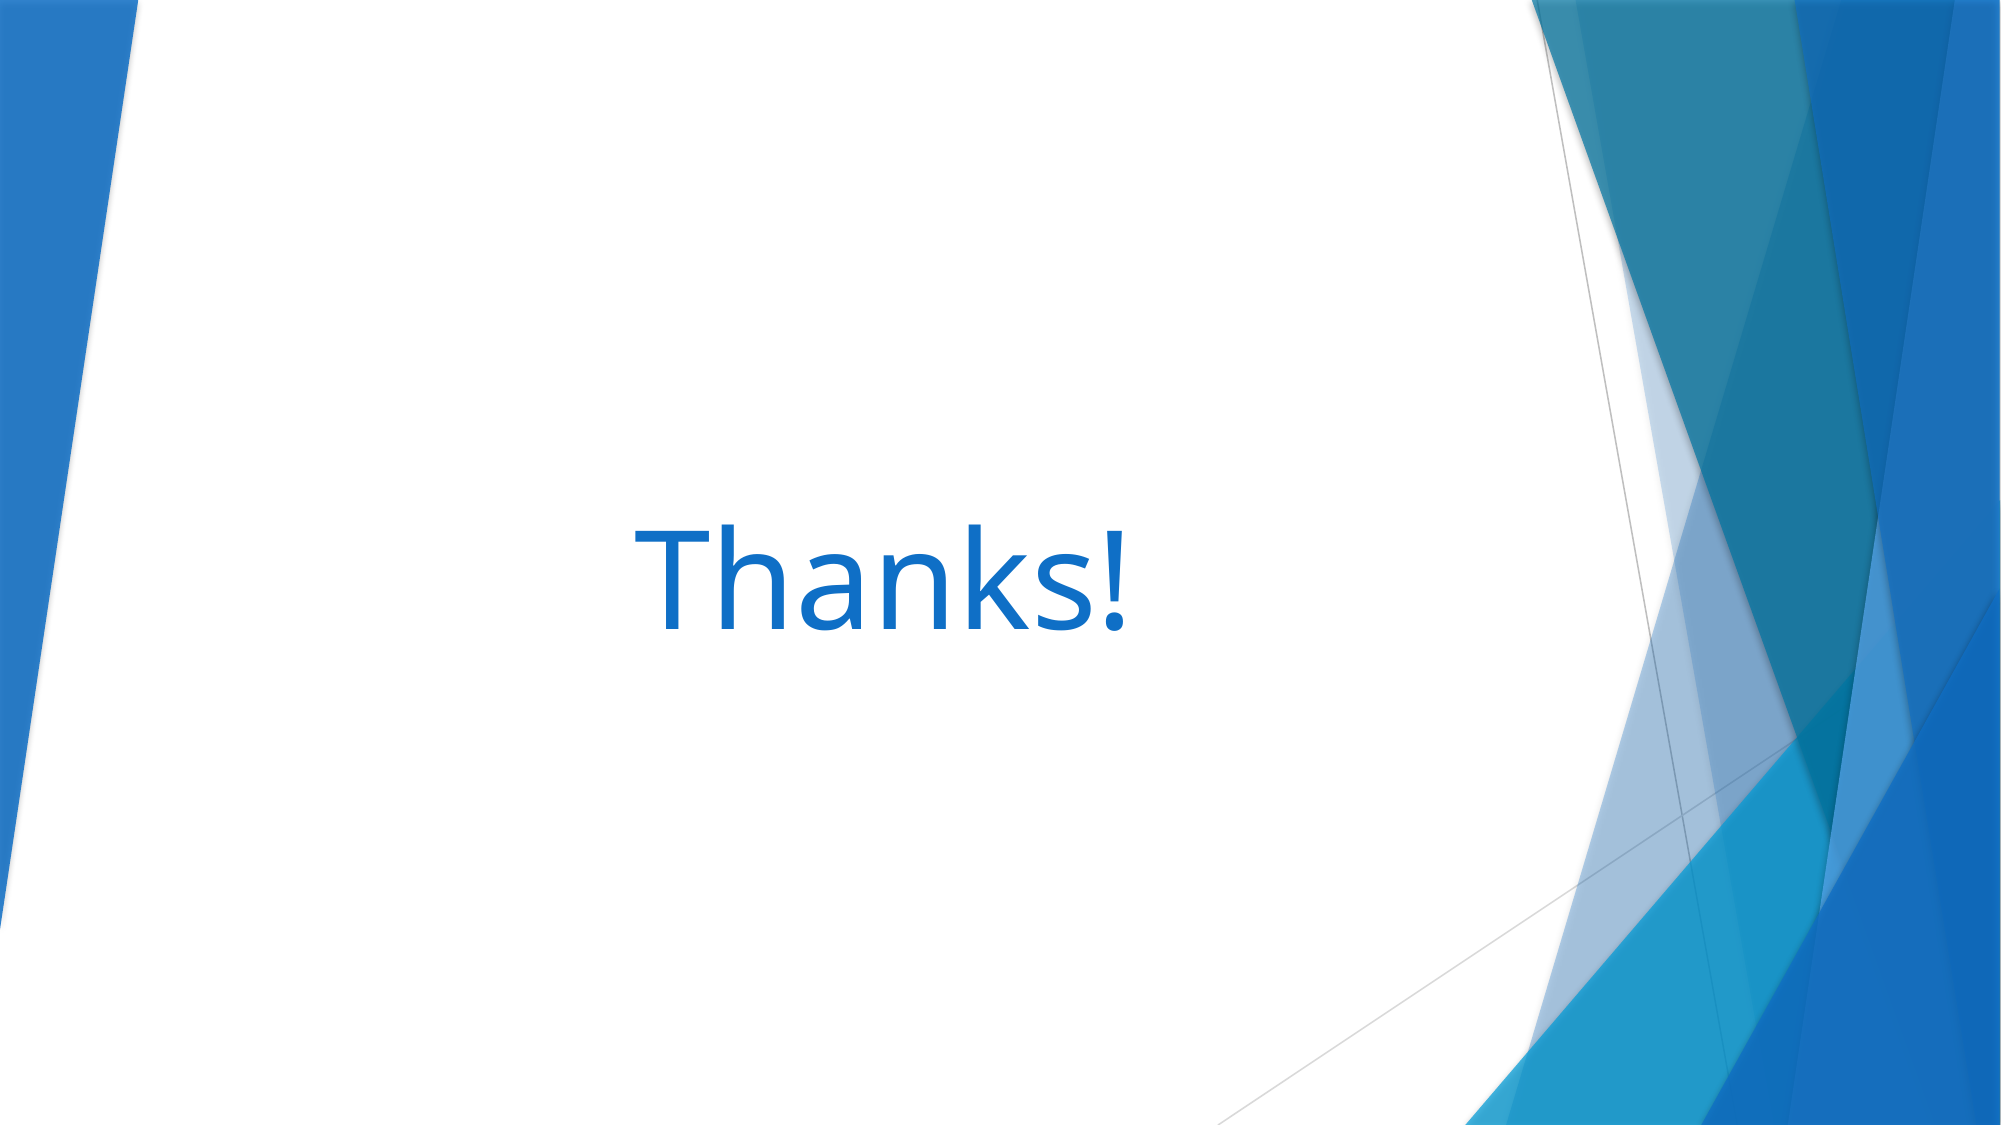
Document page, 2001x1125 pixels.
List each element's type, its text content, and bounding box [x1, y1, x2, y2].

title Thanks! [247, 394, 1522, 665]
